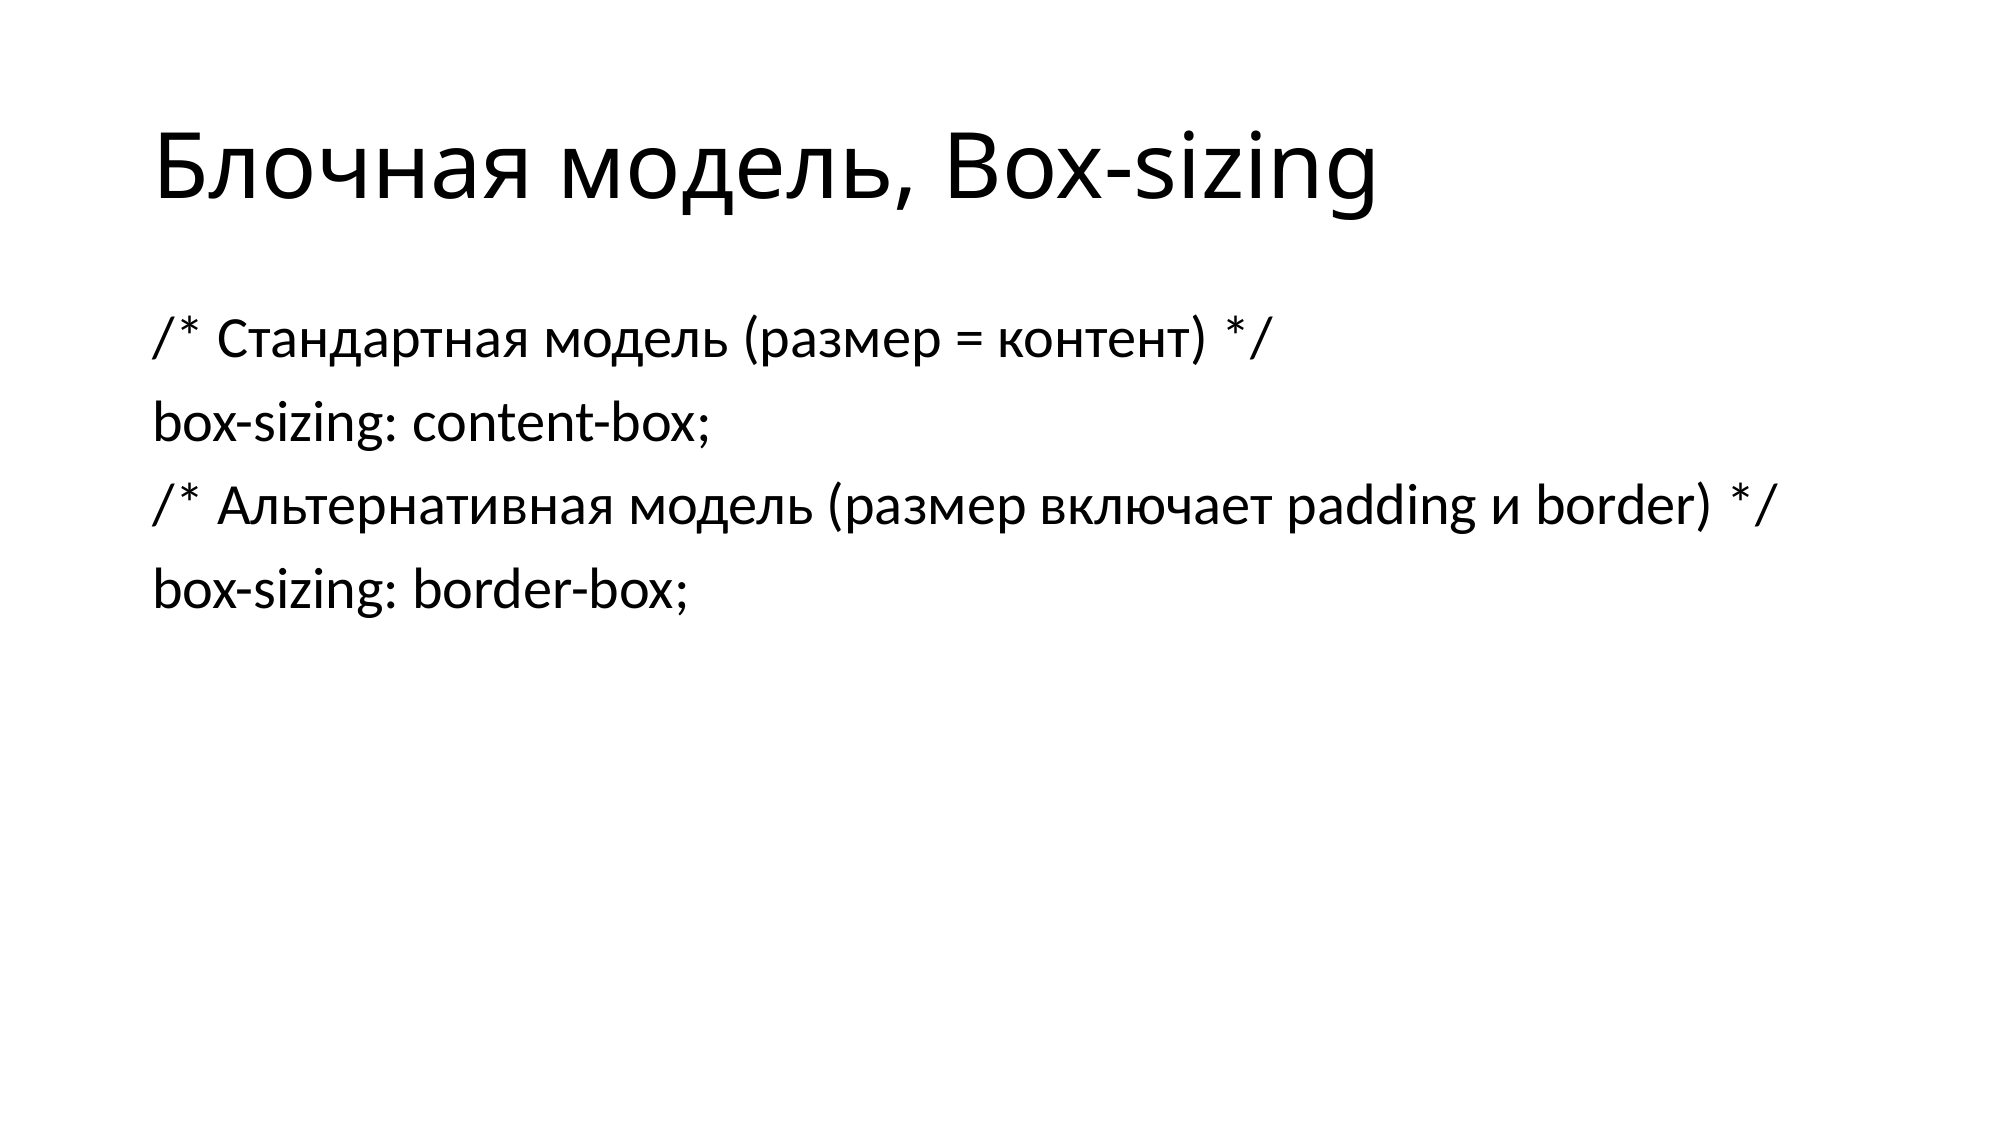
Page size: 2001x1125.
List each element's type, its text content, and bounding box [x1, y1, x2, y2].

title Блочная модель, Box-sizing [137, 59, 1863, 278]
list /* Стандартная модель (размер = контент) */ box-sizing: content-box; /* Альтернативная модель (размер включает padding и border) */ box-sizing: border-box; [137, 299, 1863, 1014]
